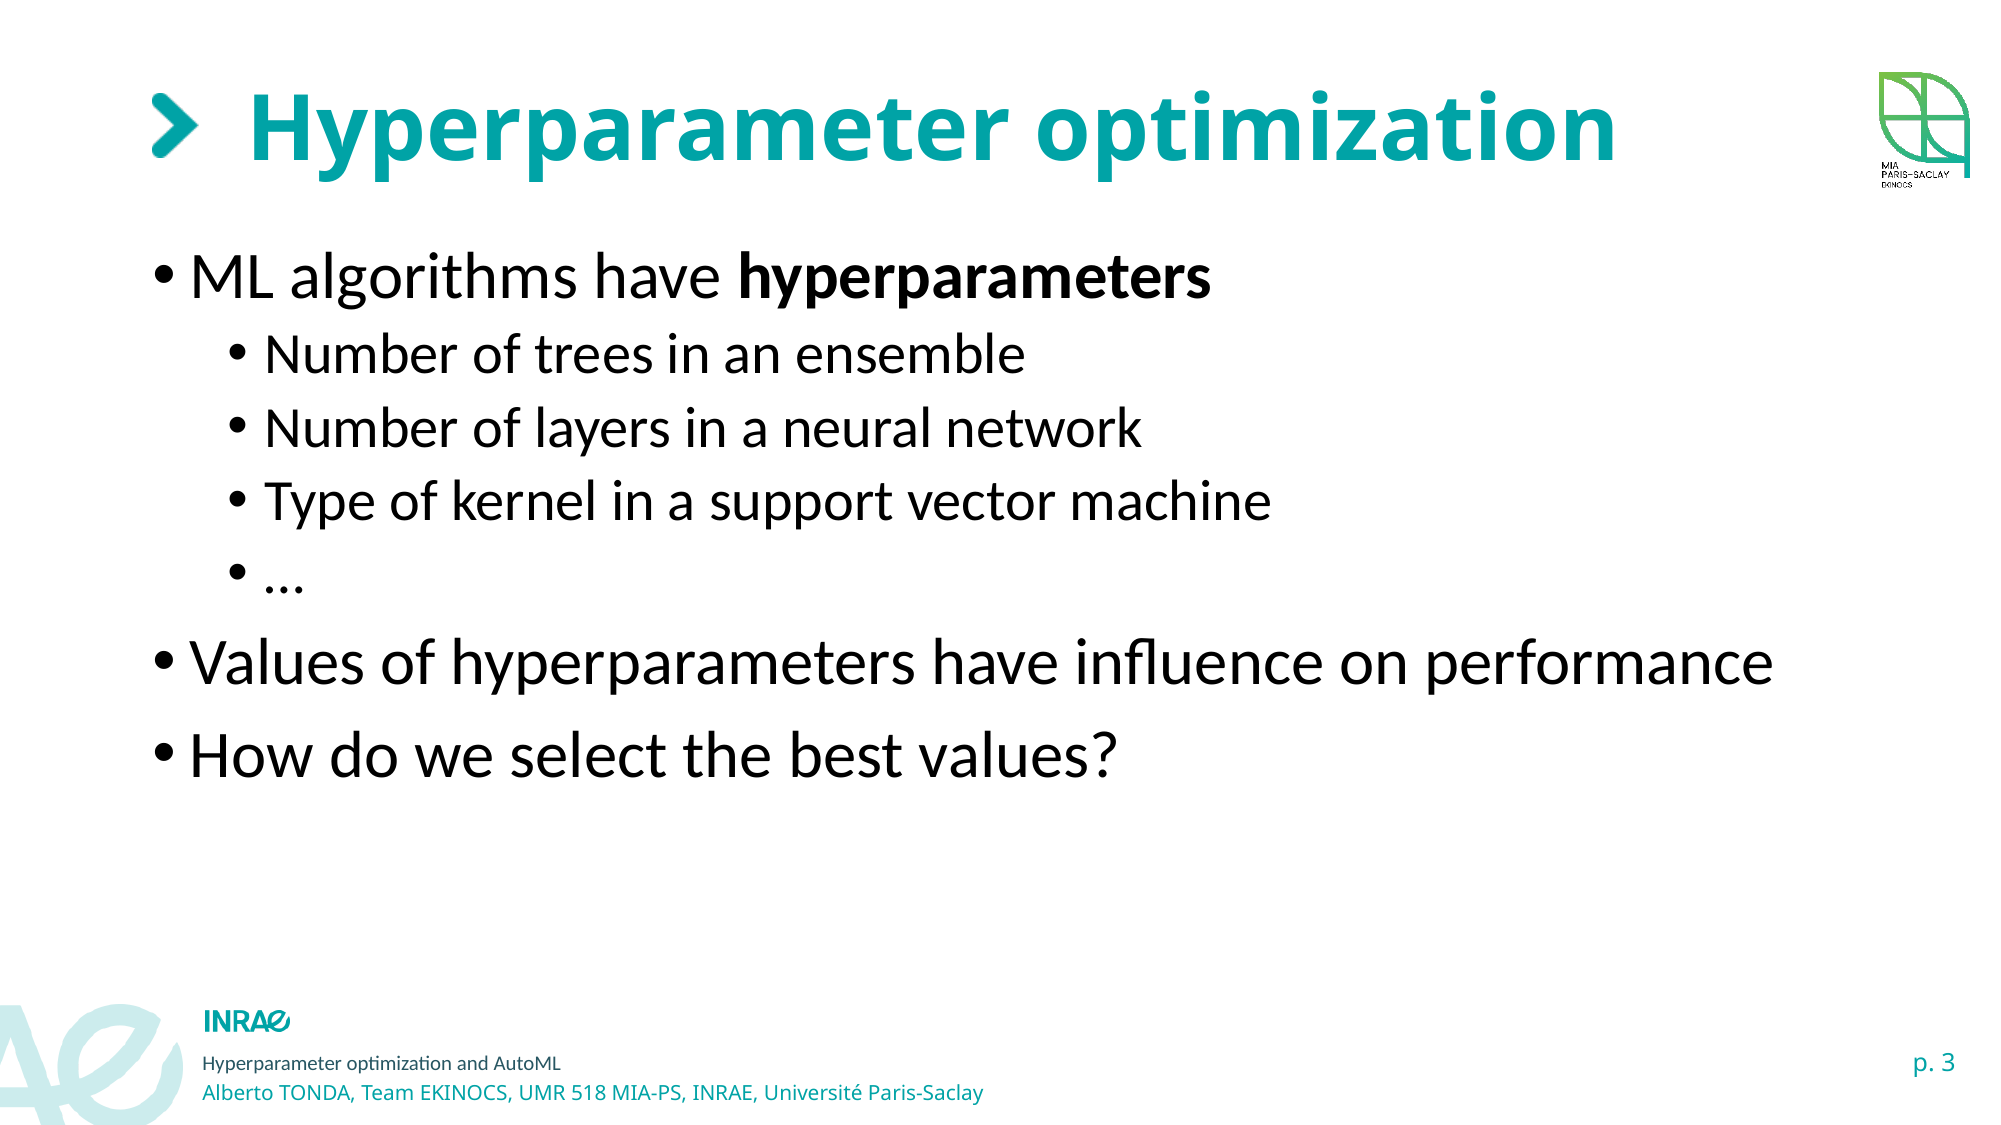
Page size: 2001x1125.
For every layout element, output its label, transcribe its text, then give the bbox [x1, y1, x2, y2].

picture [1862, 54, 1986, 205]
title Hyperparameter optimization [137, 59, 1863, 203]
picture [0, 996, 329, 1125]
picture [152, 93, 200, 158]
list ML algorithms have hyperparameters Number of trees in an ensemble Number of layers in a neural network Type of kernel in a support vector machine … Values of hyperparameters have influence on performance How do we select the best values? [137, 233, 1863, 1001]
